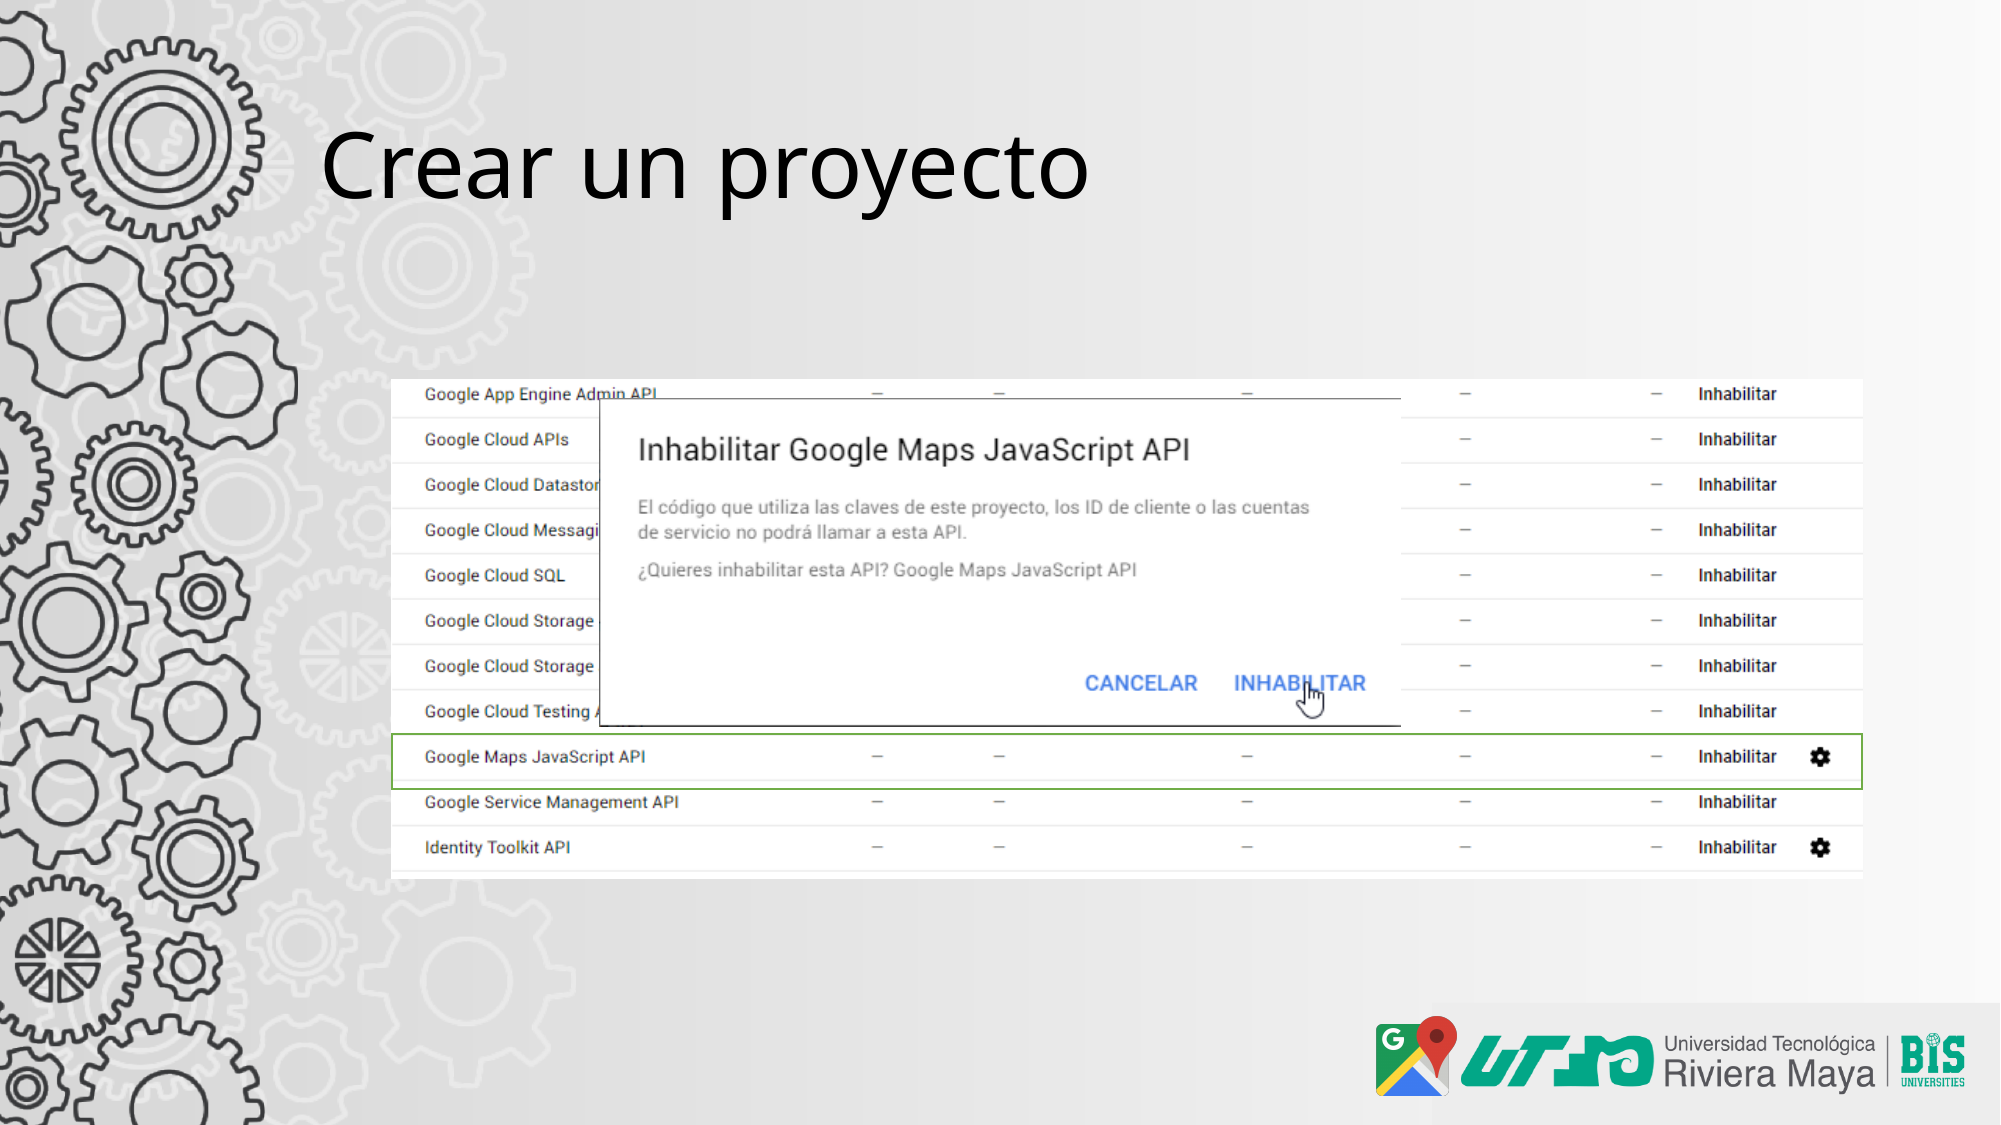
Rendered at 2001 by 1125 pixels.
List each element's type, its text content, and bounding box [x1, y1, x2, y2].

title Crear un proyecto [304, 59, 1863, 278]
picture [599, 398, 1401, 727]
picture [0, 12, 298, 1125]
picture [1364, 1012, 1966, 1108]
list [391, 378, 1863, 879]
